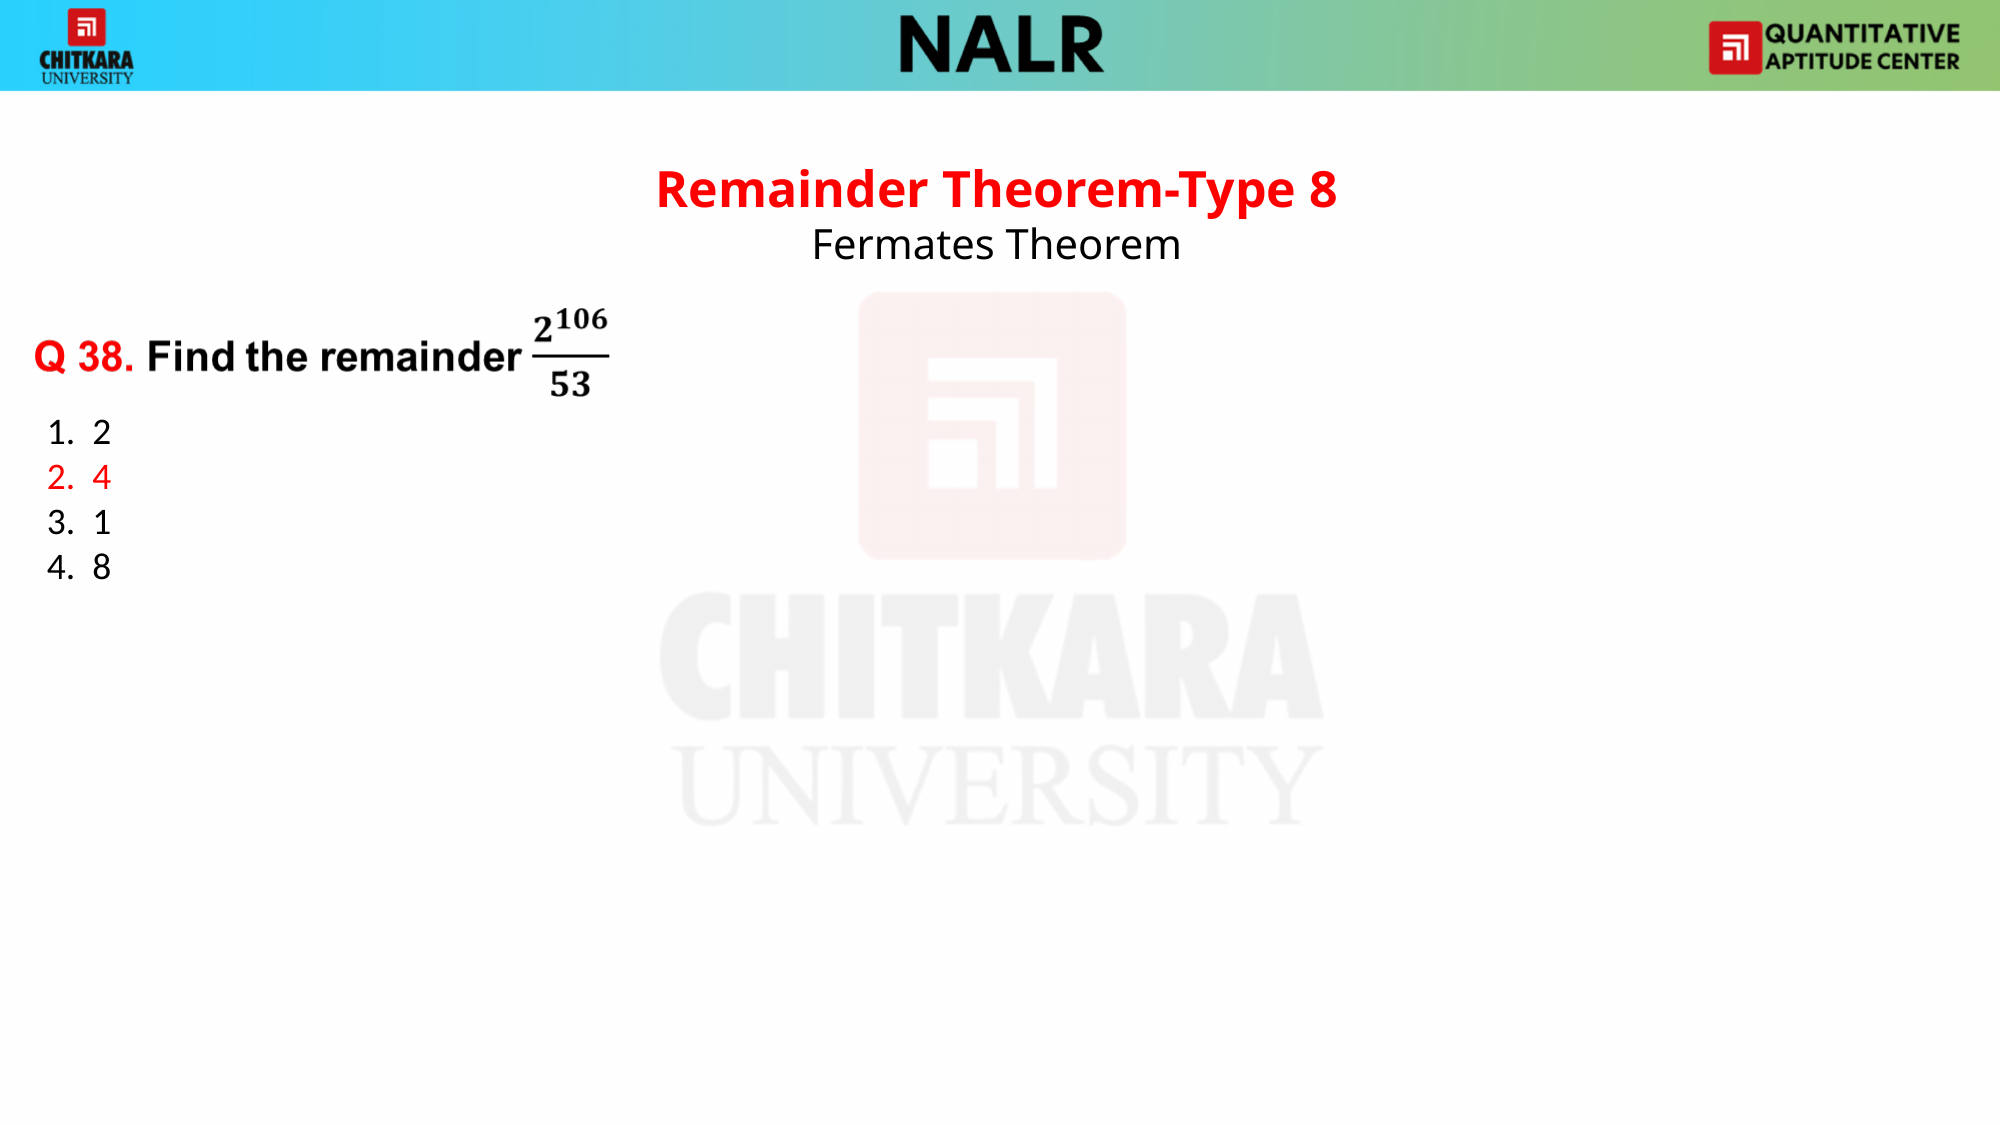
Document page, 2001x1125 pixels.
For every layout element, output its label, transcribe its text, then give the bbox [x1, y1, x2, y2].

text_box [18, 293, 2000, 409]
picture [0, 0, 2000, 1125]
text_box 1. 2 2. 4 3. 1 4. 8 [31, 399, 1032, 595]
text_box Remainder Theorem-Type 8 Fermates Theorem [139, 150, 1855, 276]
